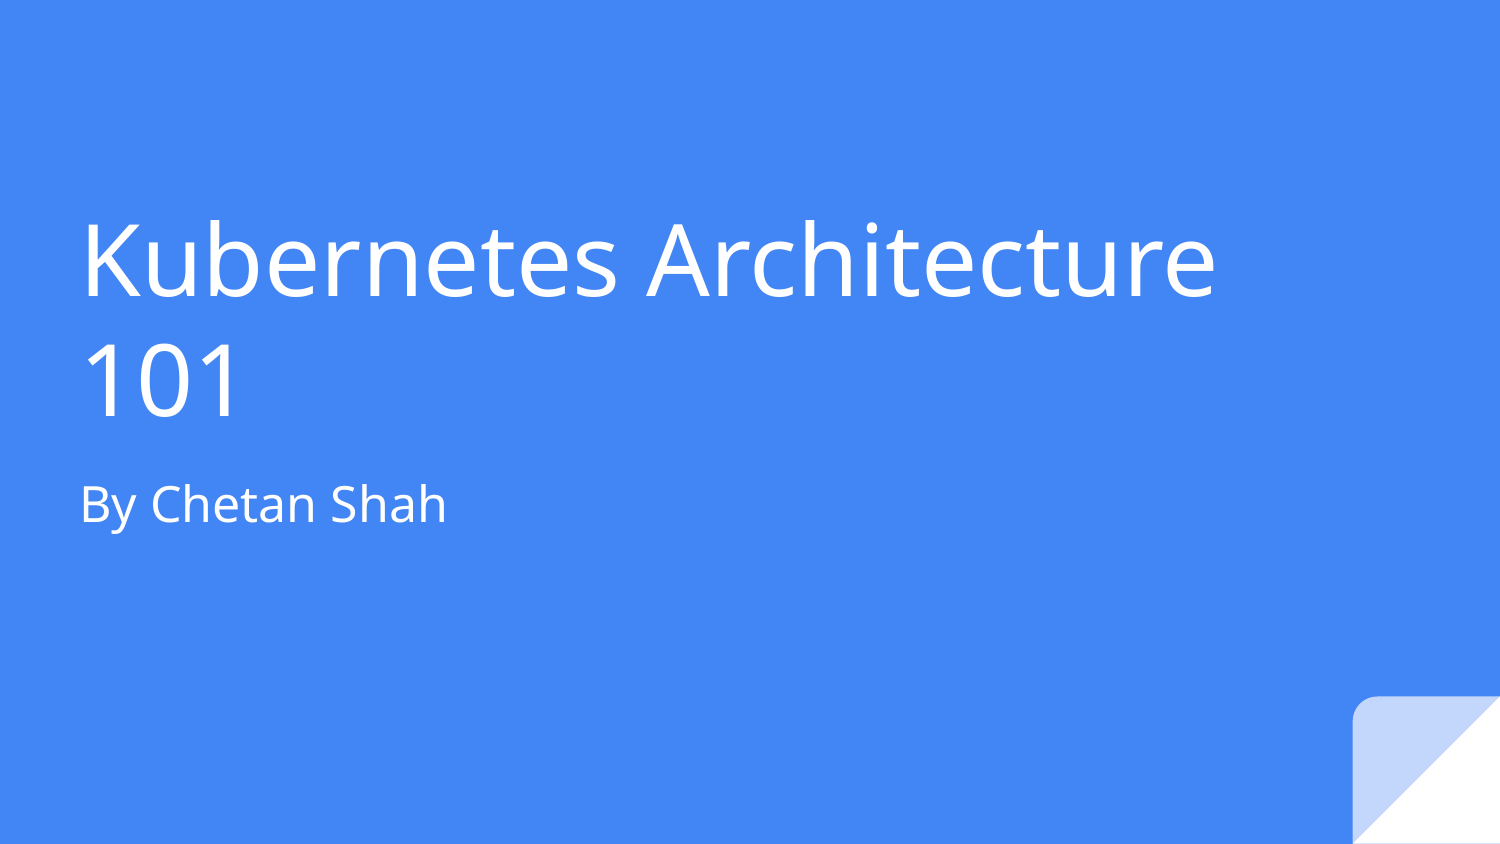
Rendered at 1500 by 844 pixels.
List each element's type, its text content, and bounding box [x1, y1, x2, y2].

subtitle By Chetan Shah [64, 457, 1413, 529]
title Kubernetes Architecture 101 [64, 298, 1413, 452]
